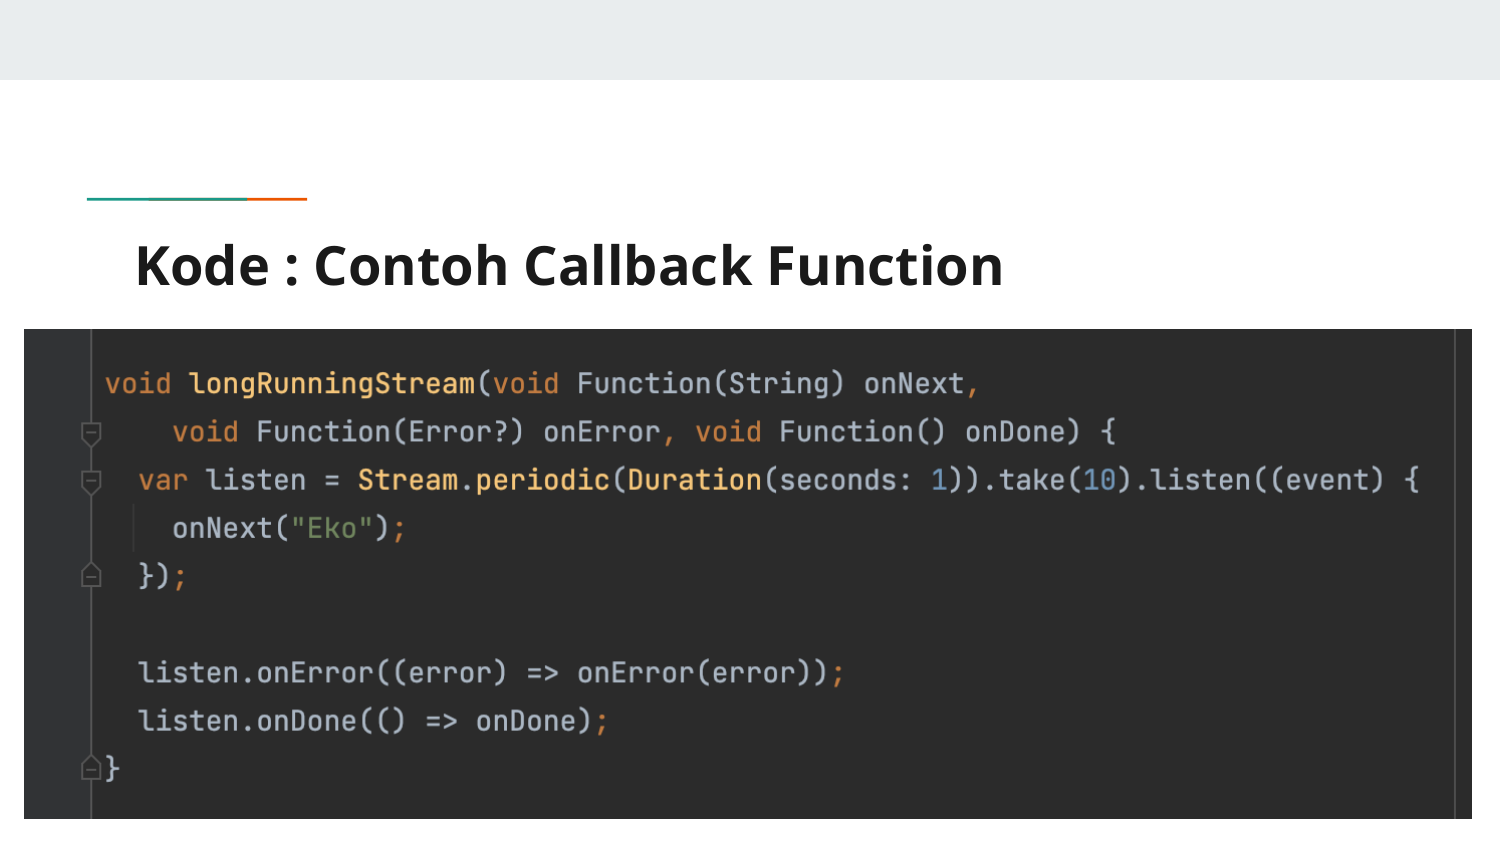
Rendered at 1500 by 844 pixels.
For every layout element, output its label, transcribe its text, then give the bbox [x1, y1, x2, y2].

picture [24, 328, 1472, 819]
title Kode : Contoh Callback Function [119, 216, 1381, 305]
